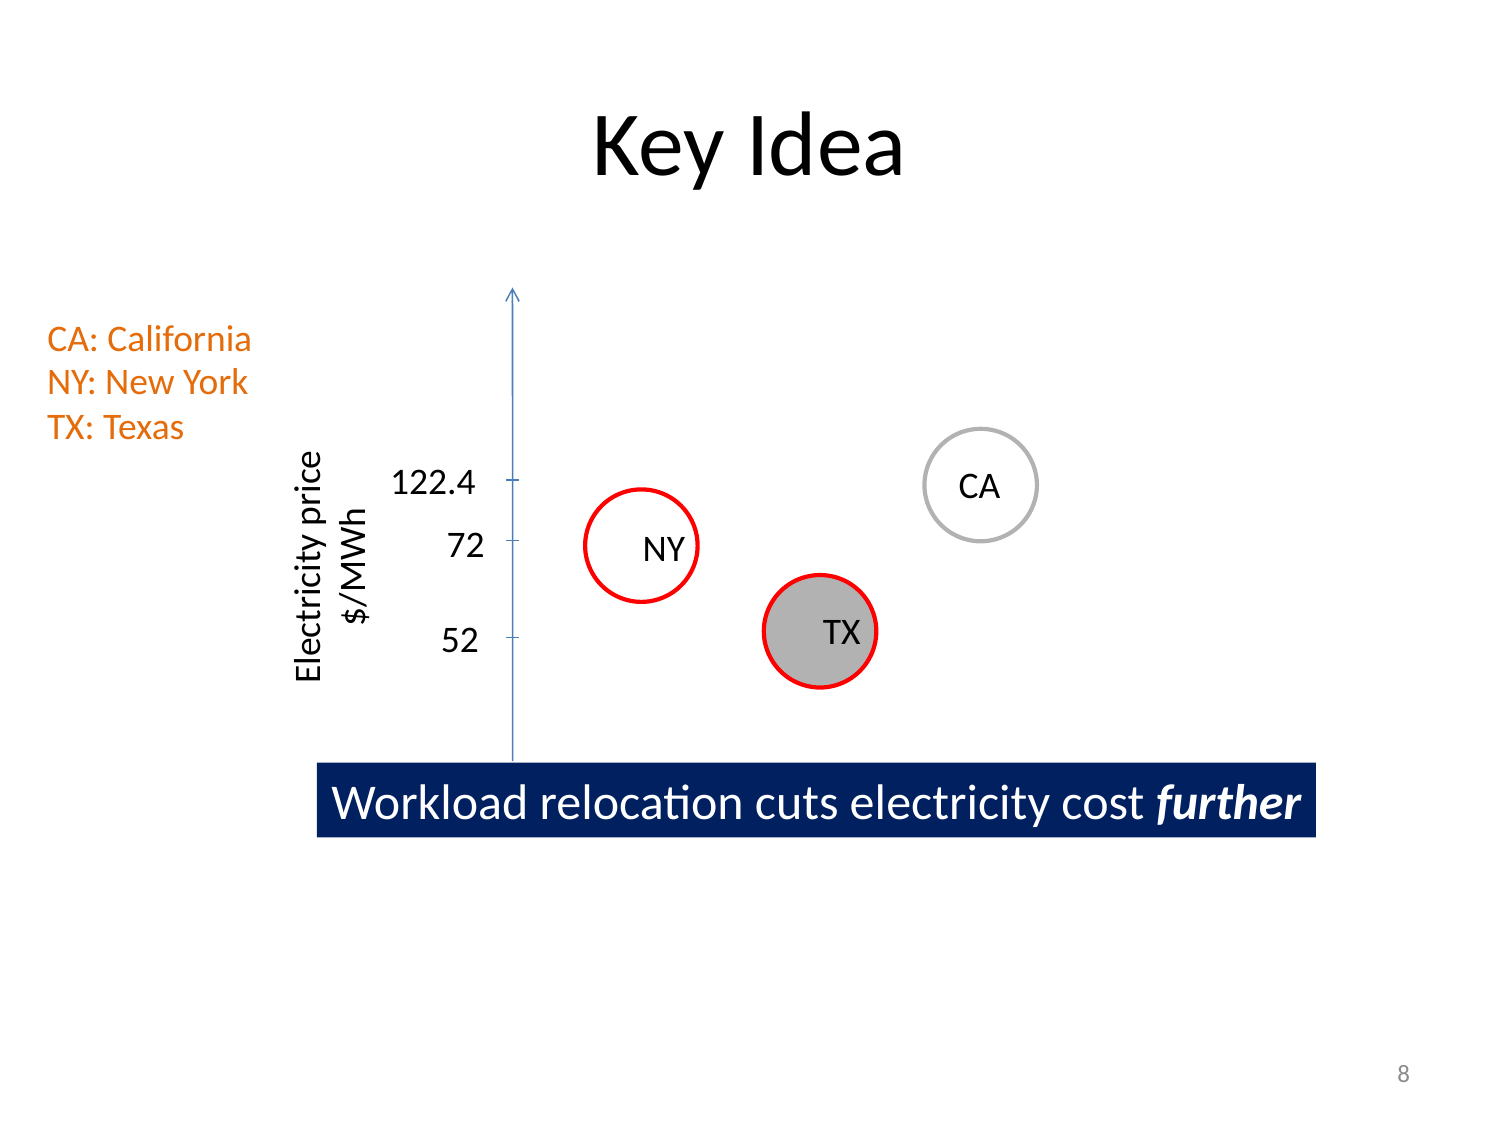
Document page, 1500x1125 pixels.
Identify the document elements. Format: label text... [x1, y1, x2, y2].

text_box Workload relocation cuts electricity cost further [316, 762, 1316, 838]
text_box NY: New York TX: Texas [32, 349, 264, 455]
text_box Electricity price $/MWh [274, 435, 380, 699]
slide_number 8 [1074, 1042, 1425, 1103]
text_box 72 [431, 512, 500, 573]
text_box Key Idea [74, 45, 1425, 233]
text_box TX [808, 599, 876, 660]
text_box NY [627, 516, 701, 576]
text_box [761, 572, 871, 690]
text_box CA: California [32, 306, 268, 366]
text_box 52 [426, 607, 494, 668]
text_box [583, 487, 692, 604]
text_box [922, 426, 1040, 544]
text_box 122.4 [375, 449, 491, 510]
text_box CA [943, 453, 1016, 514]
